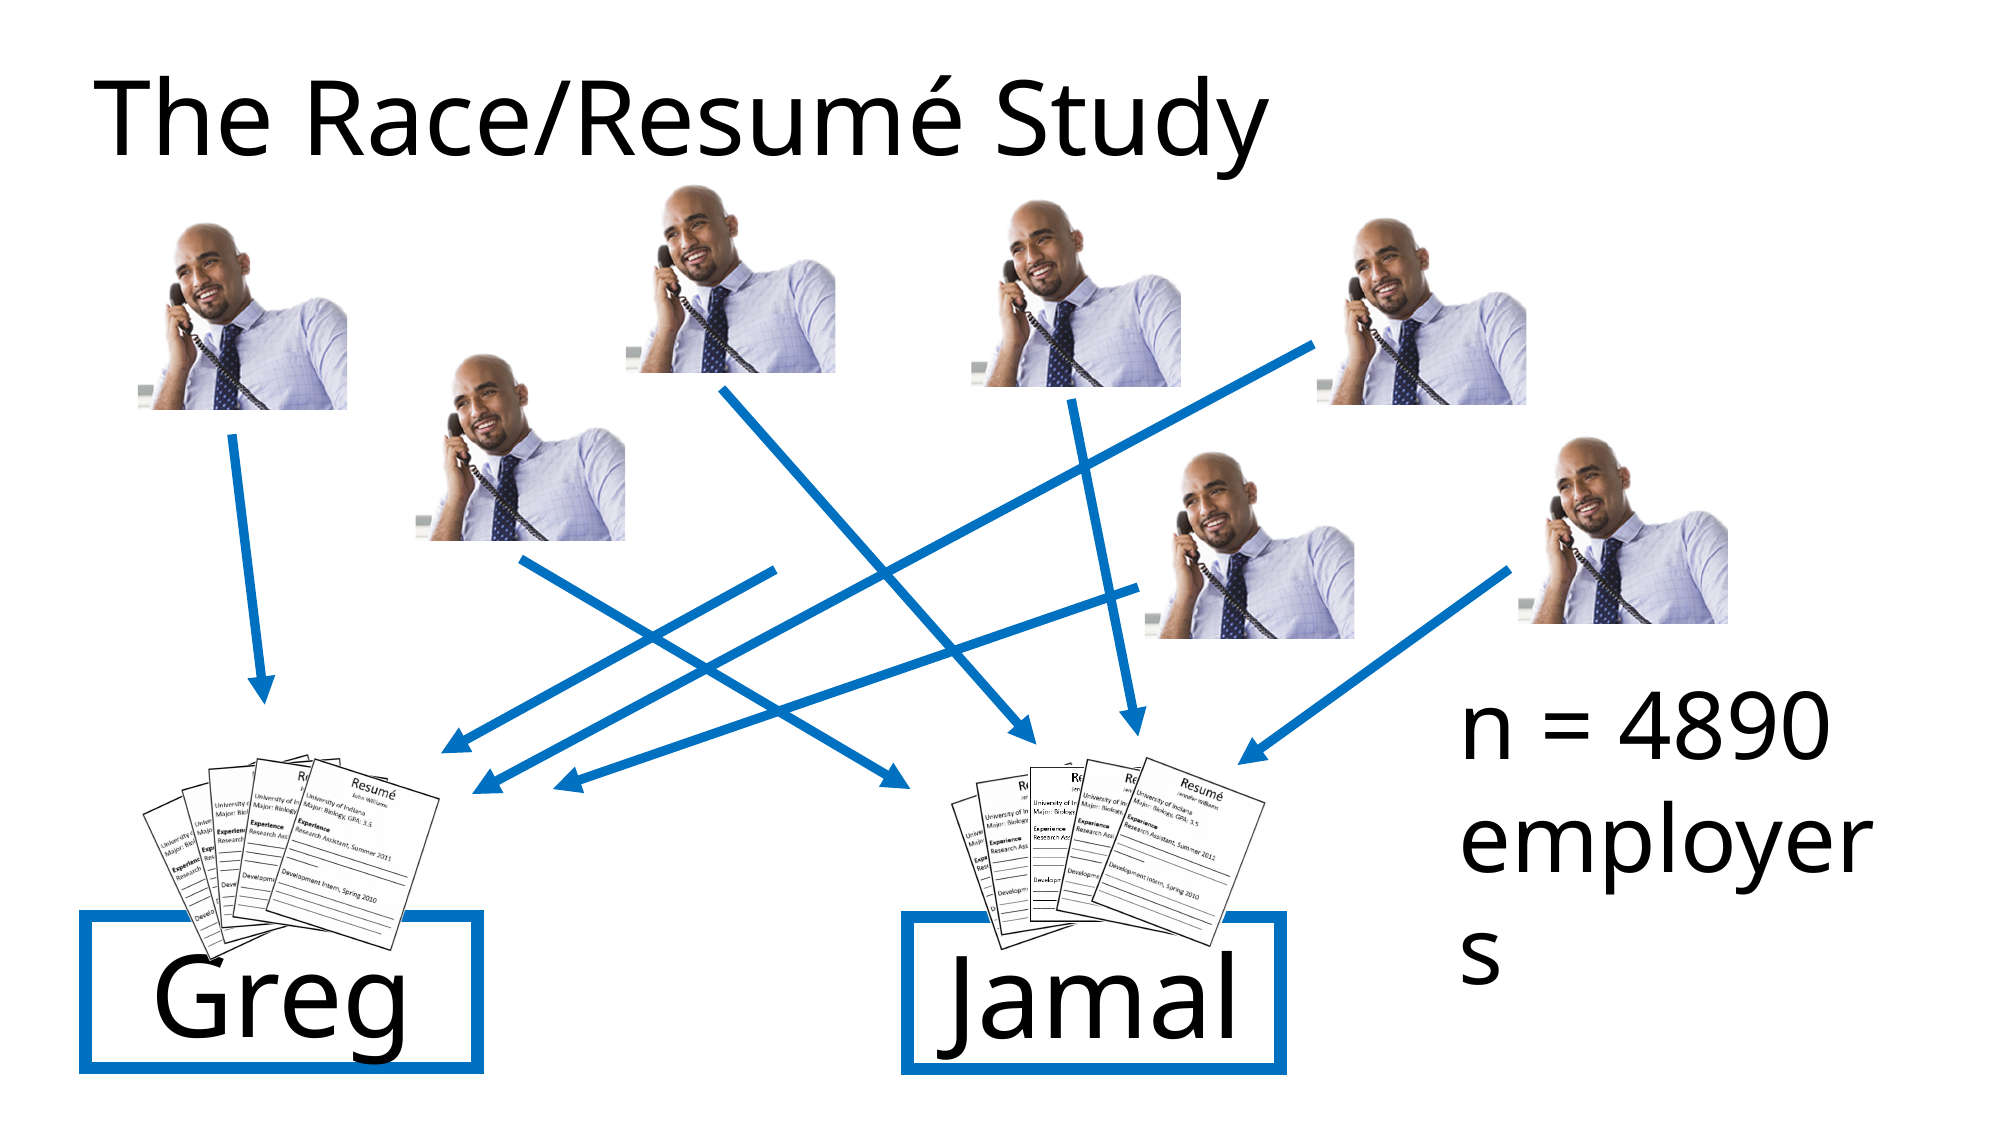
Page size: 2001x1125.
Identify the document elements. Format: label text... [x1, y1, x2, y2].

text_box n = 4890 employers [1443, 658, 1905, 1011]
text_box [907, 794, 1281, 1072]
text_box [440, 569, 472, 754]
picture [285, 754, 312, 762]
picture [313, 758, 341, 762]
text_box The Race/Resumé Study [78, 43, 1675, 184]
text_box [1237, 568, 1510, 765]
picture [415, 164, 836, 541]
picture [971, 179, 1181, 388]
picture [1316, 197, 1527, 405]
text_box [472, 344, 1314, 794]
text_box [85, 762, 478, 1070]
picture [1518, 416, 1728, 624]
picture [137, 202, 348, 410]
picture [256, 758, 281, 762]
picture [1144, 431, 1355, 639]
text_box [231, 434, 265, 705]
